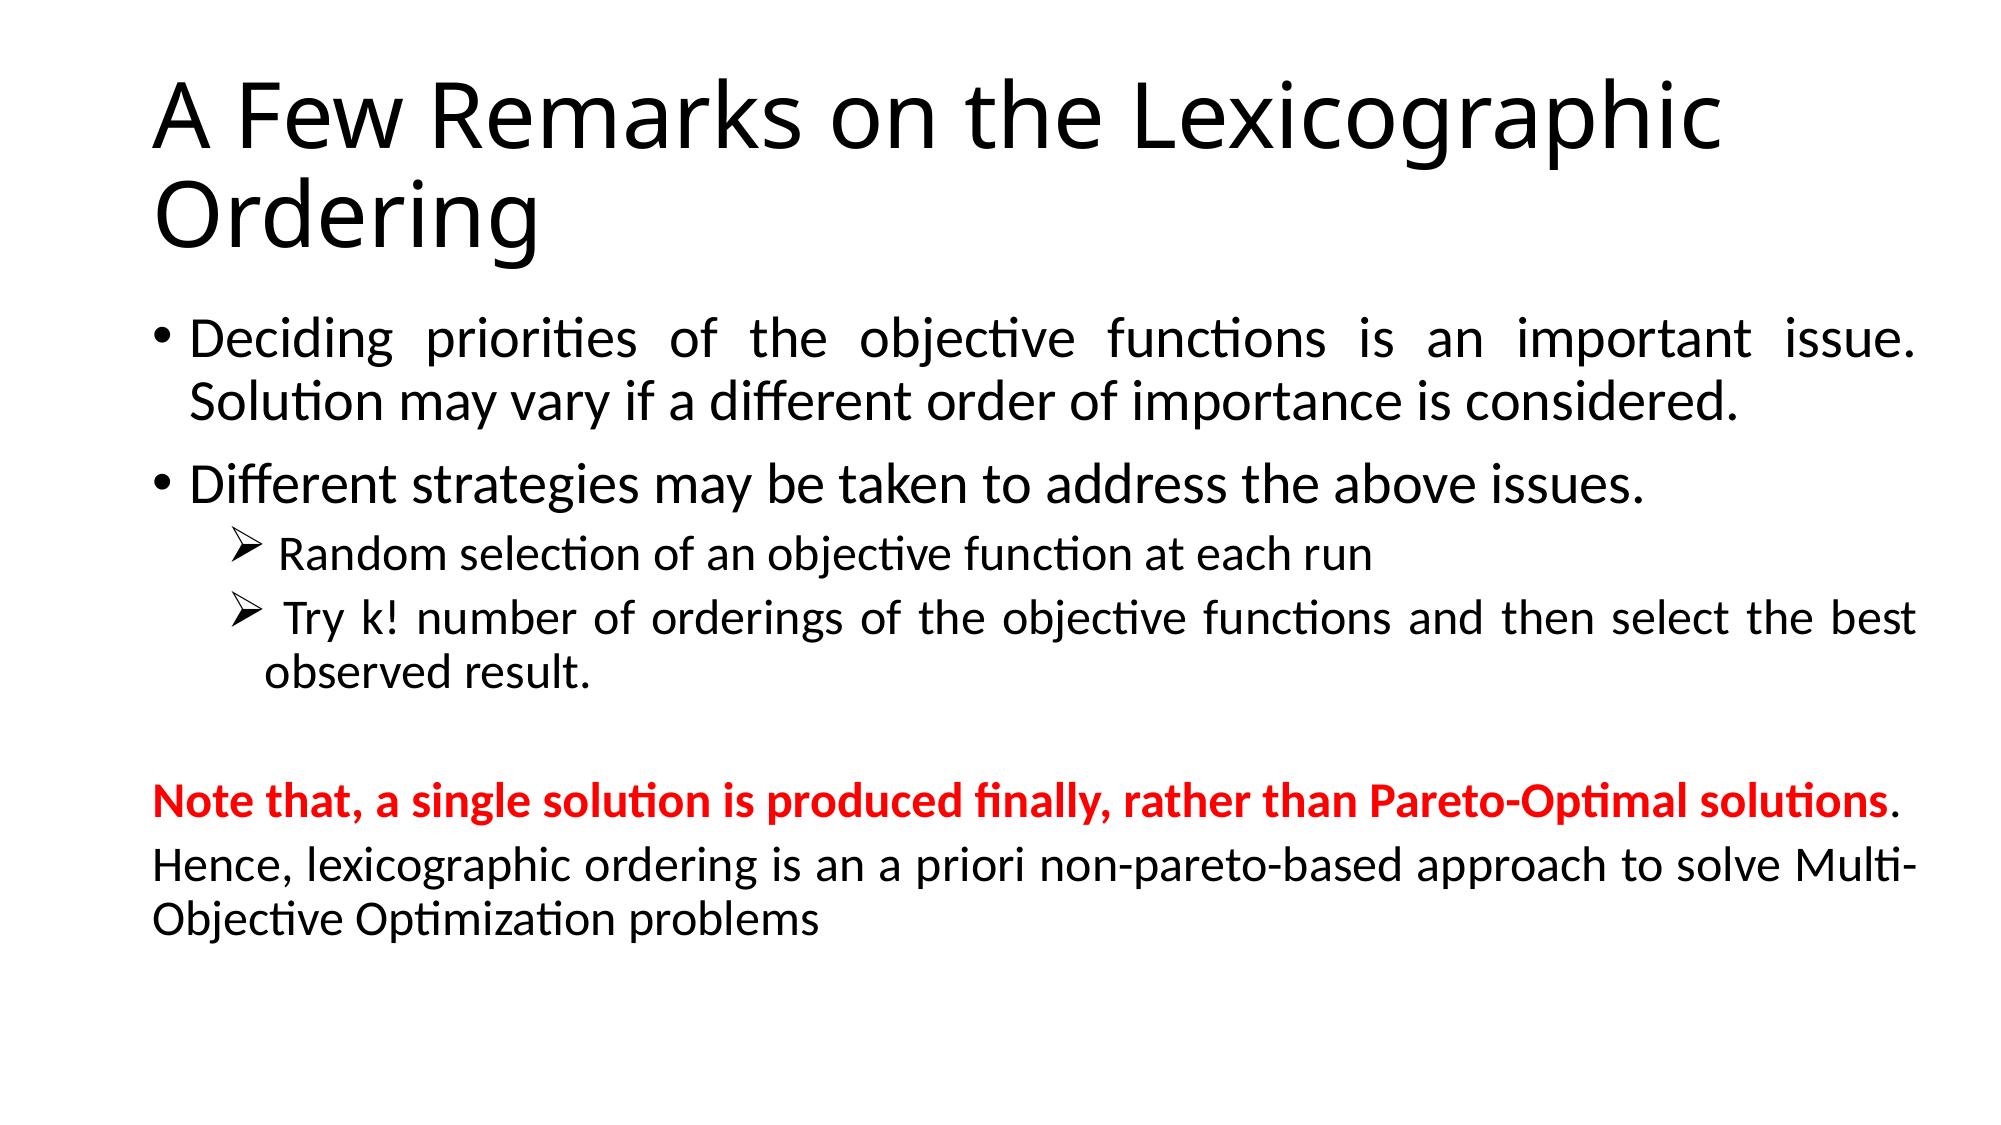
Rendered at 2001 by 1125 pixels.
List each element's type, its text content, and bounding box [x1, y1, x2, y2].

list Deciding priorities of the objective functions is an important issue. Solution may vary if a different order of importance is considered. Different strategies may be taken to address the above issues. Random selection of an objective function at each run Try k! number of orderings of the objective functions and then select the best observed result. Note that, a single solution is produced finally, rather than Pareto-Optimal solutions. Hence, lexicographic ordering is an a priori non-pareto-based approach to solve Multi-Objective Optimization problems [137, 299, 1934, 1014]
title A Few Remarks on the Lexicographic Ordering [137, 59, 1863, 278]
